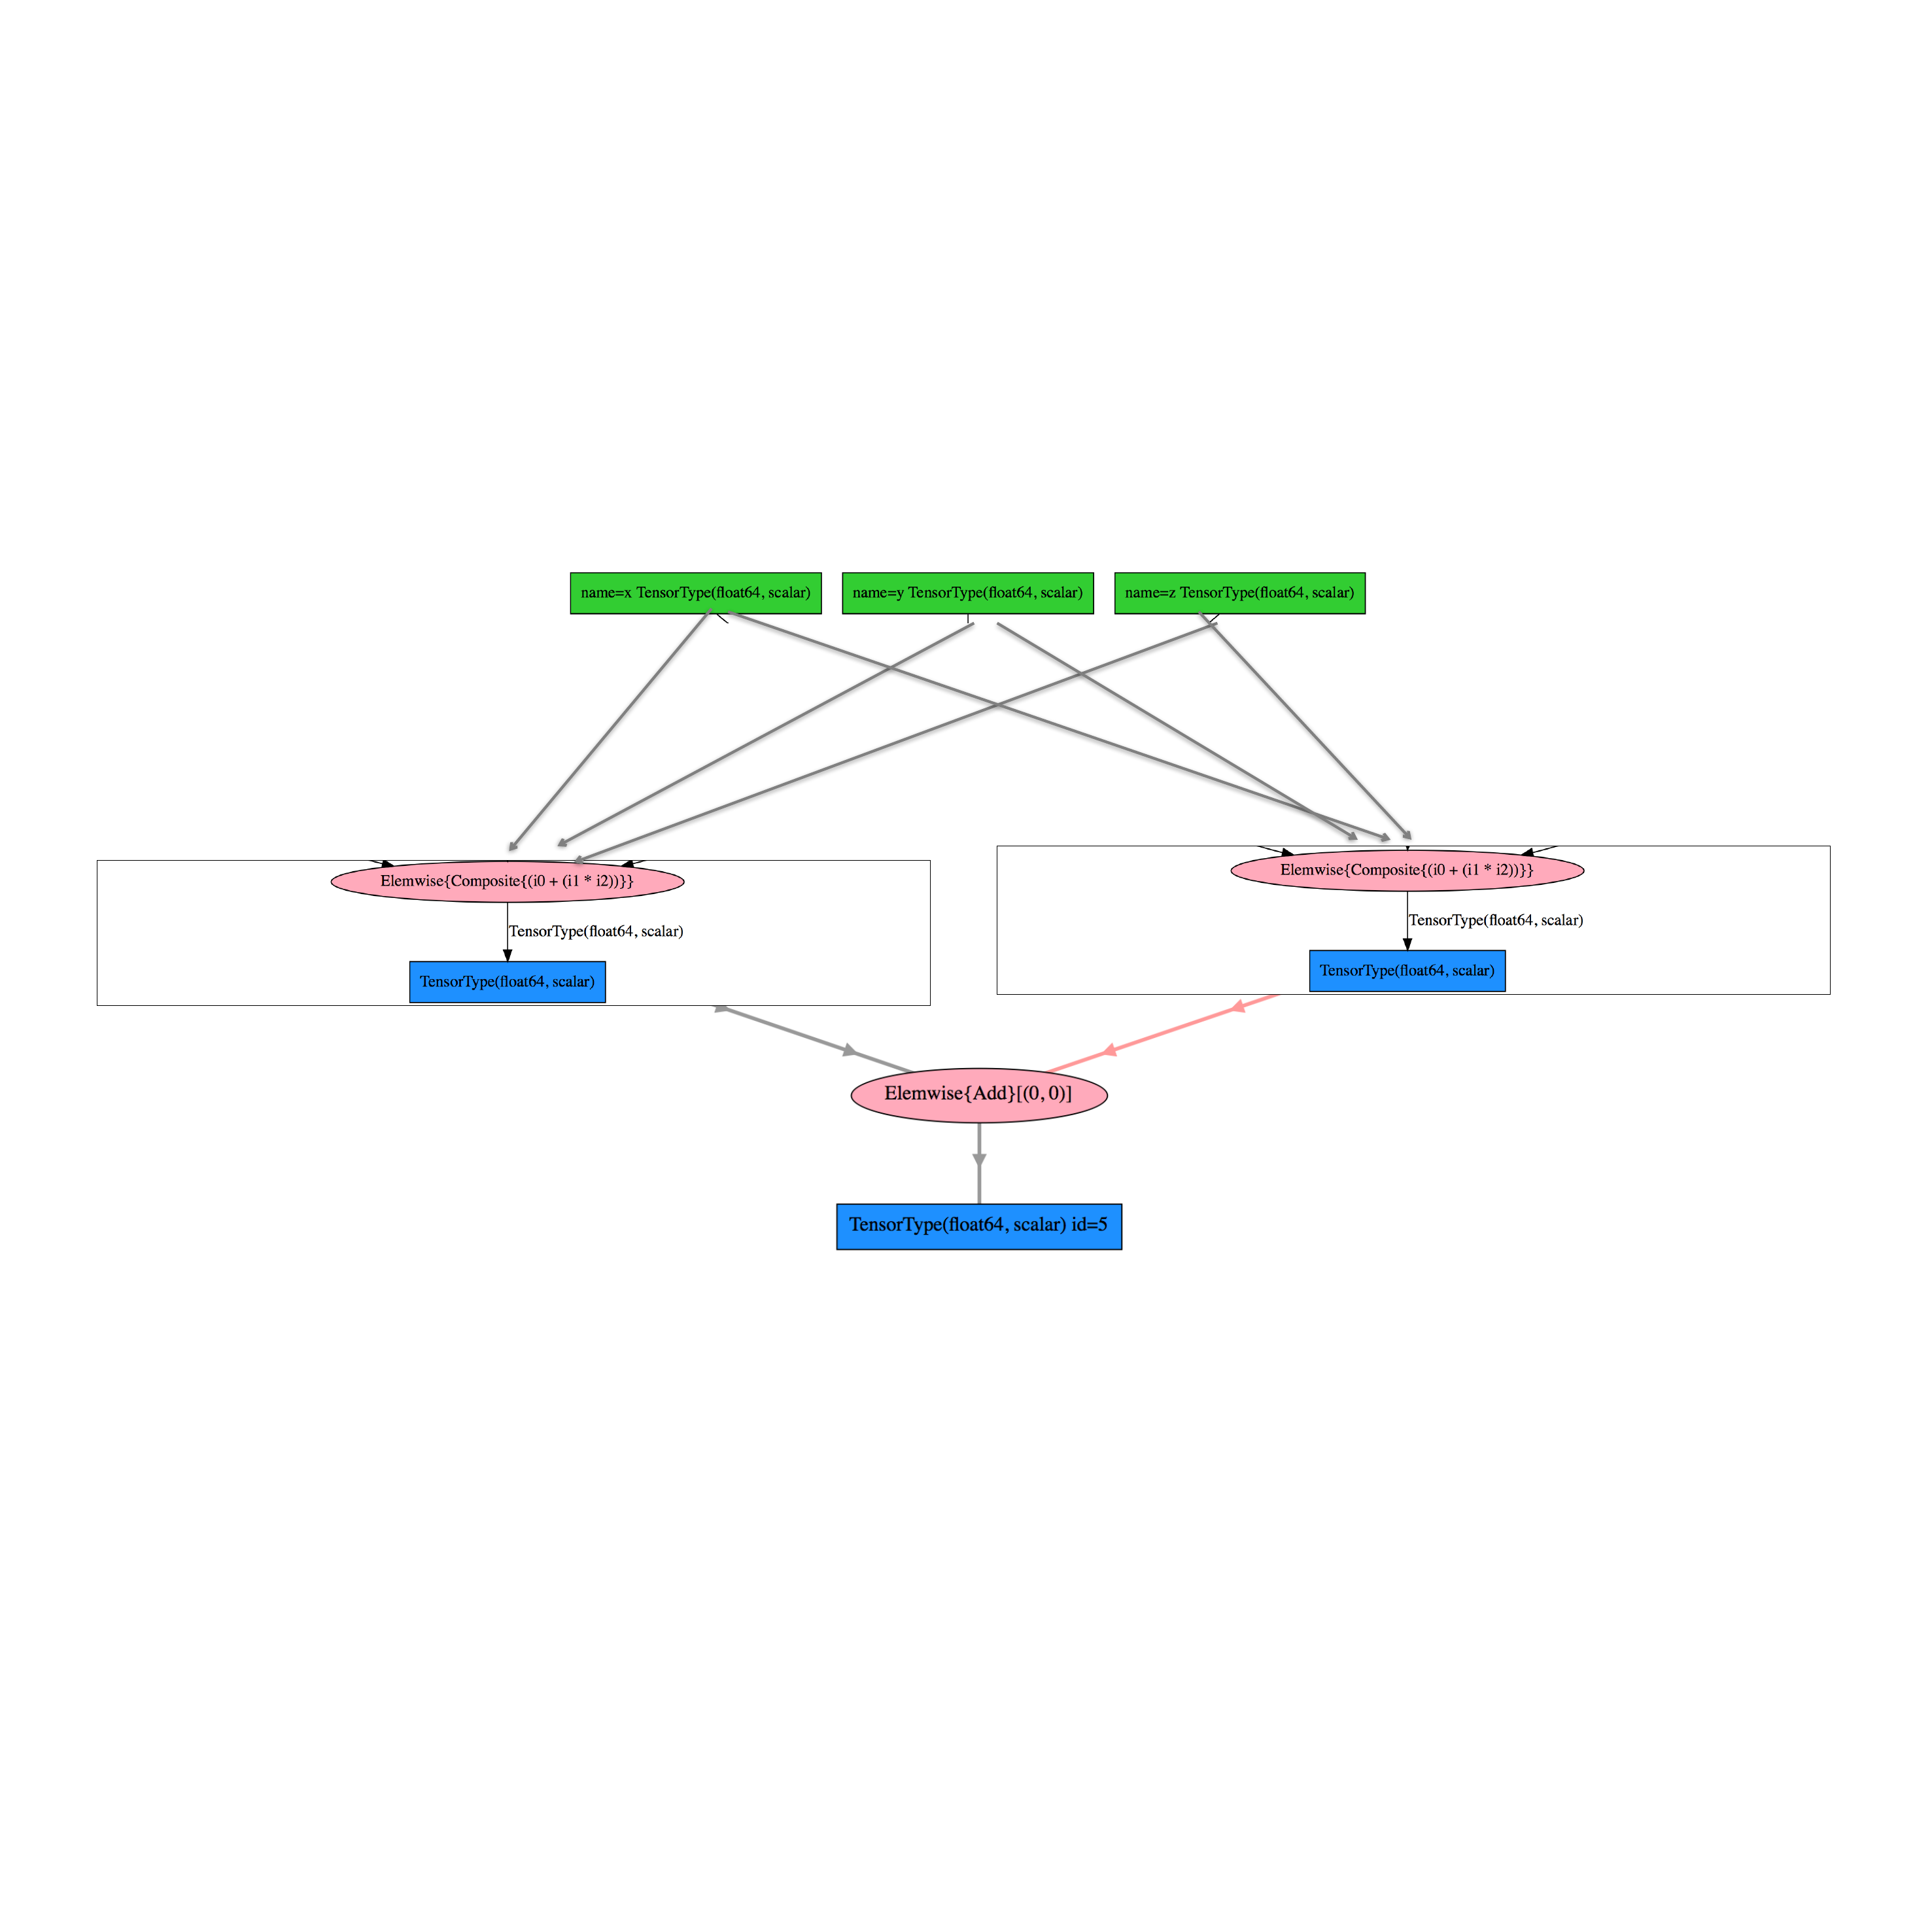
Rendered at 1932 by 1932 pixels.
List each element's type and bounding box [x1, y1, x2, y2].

text_box [97, 566, 1831, 1266]
